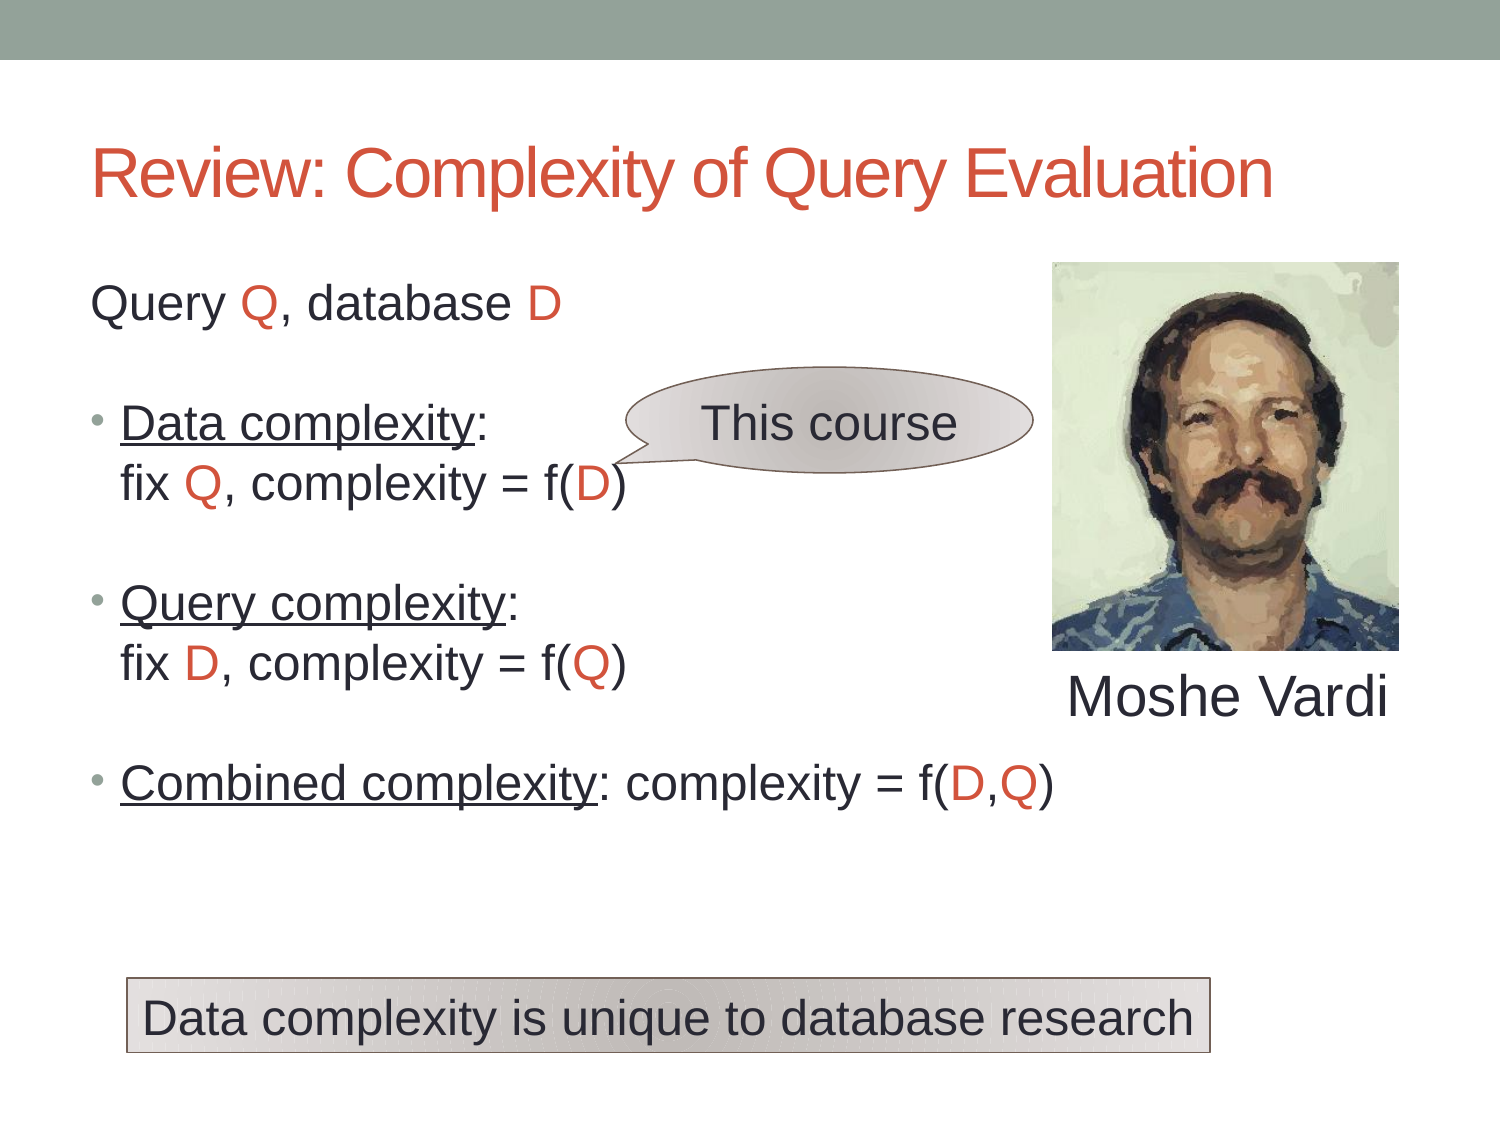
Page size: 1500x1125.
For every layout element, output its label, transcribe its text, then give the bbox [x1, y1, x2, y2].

text_box Data complexity is unique to database research [126, 977, 1211, 1053]
text_box Moshe Vardi [1051, 654, 1406, 736]
picture [1052, 262, 1399, 651]
title Review: Complexity of Query Evaluation [75, 87, 1425, 250]
text_box This course [614, 366, 1034, 474]
list Query Q, database D Data complexity: fix Q, complexity = f(D) Query complexity: fix D, complexity = f(Q) Combined complexity: complexity = f(D,Q) [75, 262, 1425, 1063]
